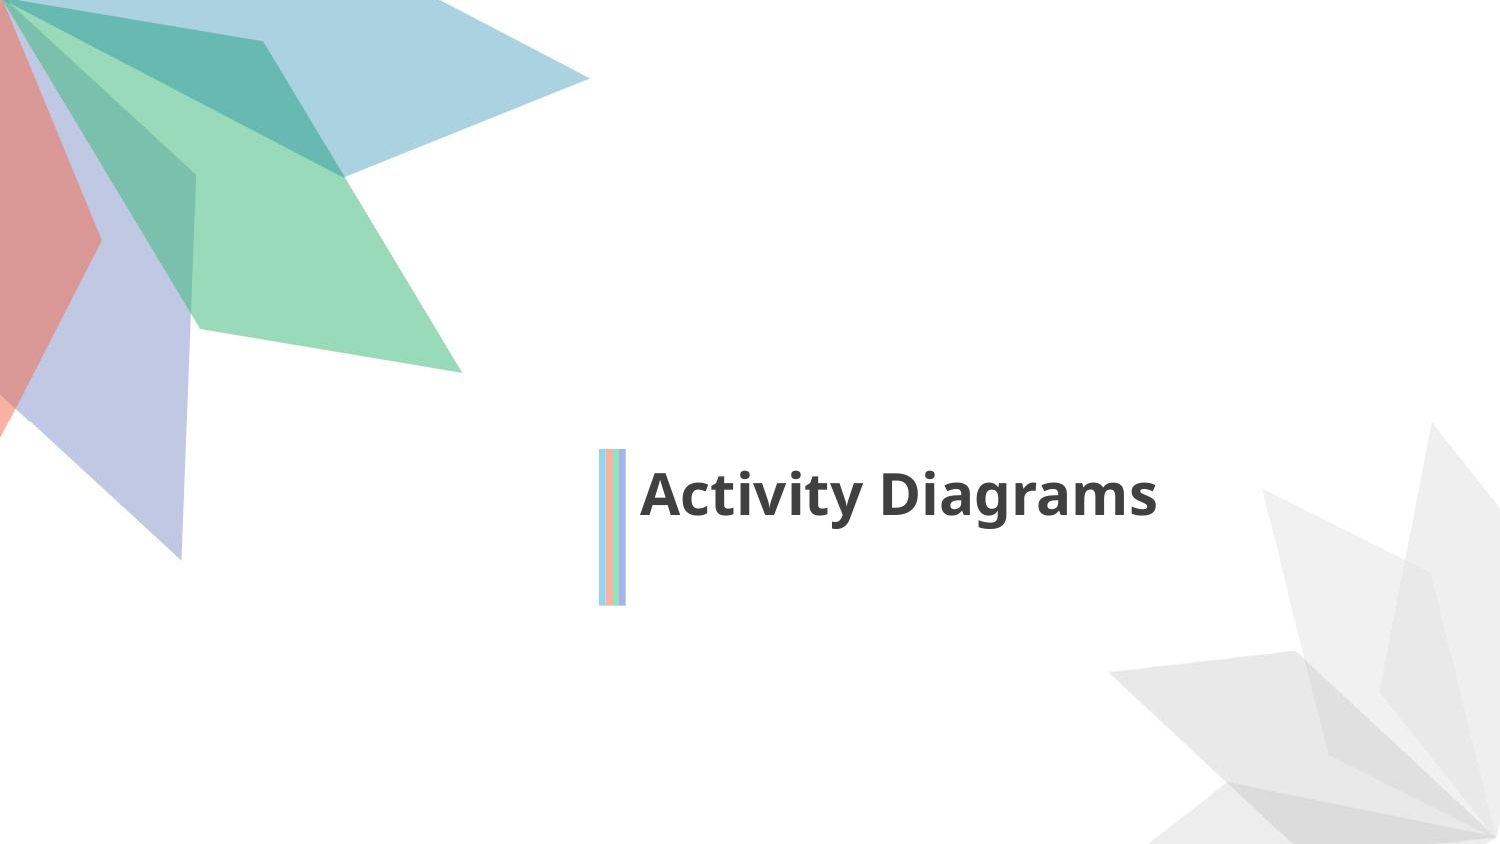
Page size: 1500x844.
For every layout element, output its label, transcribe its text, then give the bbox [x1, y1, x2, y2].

picture [0, 0, 1500, 844]
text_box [598, 448, 627, 606]
text_box Activity Diagrams [629, 449, 1500, 534]
